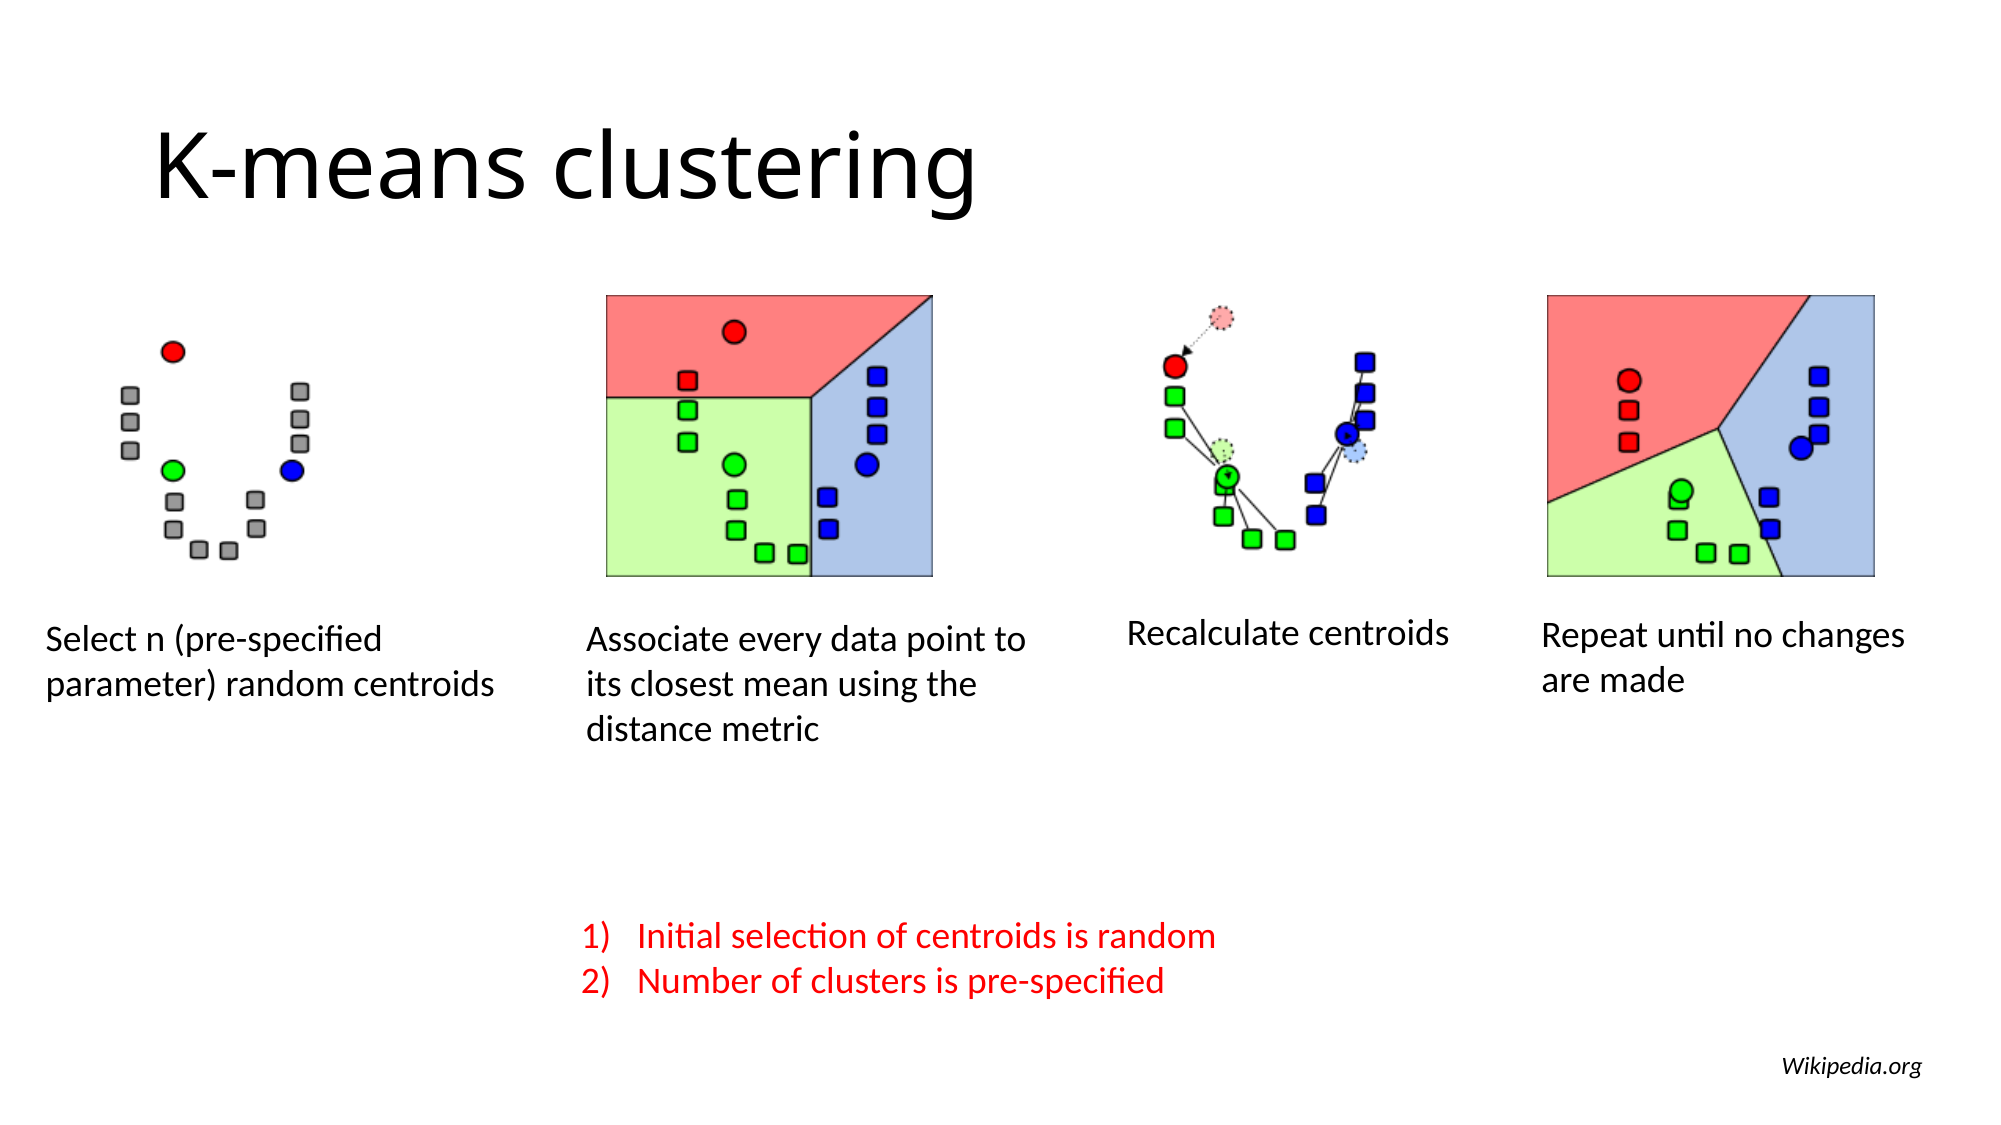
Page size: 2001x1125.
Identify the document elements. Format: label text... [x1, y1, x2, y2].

text_box Initial selection of centroids is random Number of clusters is pre-specified [566, 903, 1300, 1009]
picture [1547, 295, 1875, 577]
title K-means clustering [137, 59, 1863, 278]
text_box Associate every data point to its closest mean using the distance metric [571, 606, 1076, 757]
text_box Select n (pre-specified parameter) random centroids [30, 606, 535, 712]
picture [57, 319, 350, 601]
picture [606, 295, 933, 577]
text_box Recalculate centroids [1112, 600, 1510, 661]
text_box Repeat until no changes are made [1526, 603, 1925, 708]
picture [1093, 281, 1421, 563]
text_box Wikipedia.org [1766, 1042, 1974, 1088]
